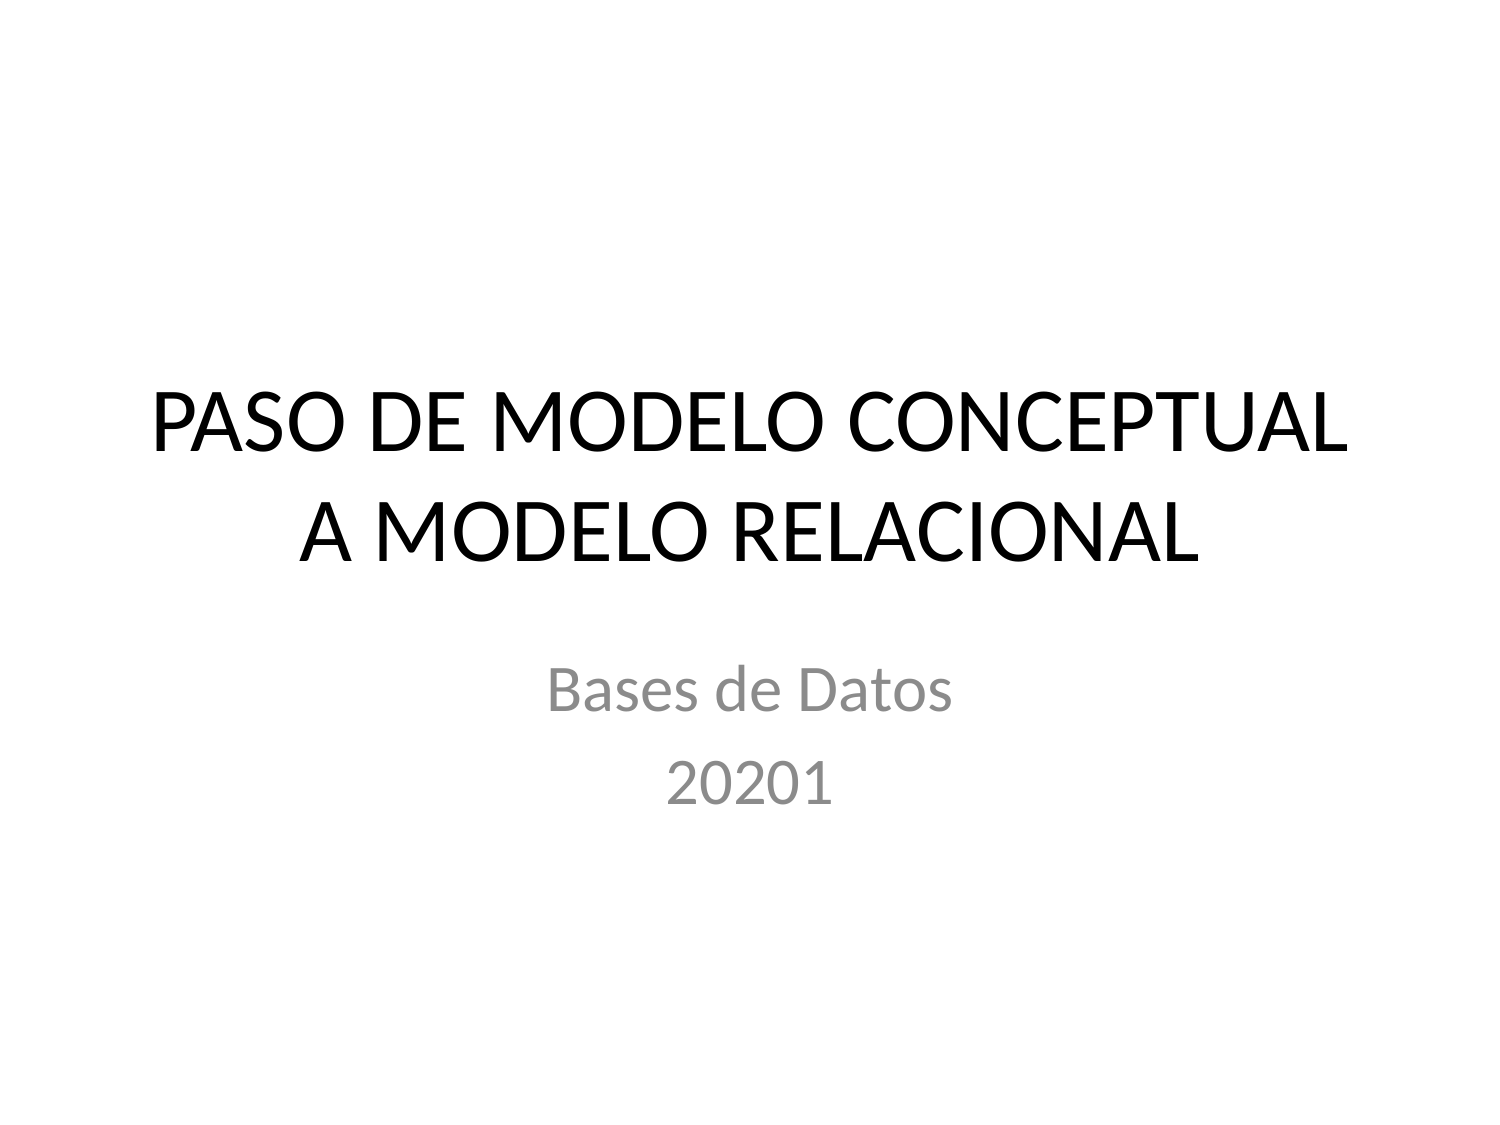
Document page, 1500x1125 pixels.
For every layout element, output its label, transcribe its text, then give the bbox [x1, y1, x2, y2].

title PASO DE MODELO CONCEPTUAL A MODELO RELACIONAL [112, 349, 1388, 591]
subtitle Bases de Datos 20201 [225, 637, 1275, 925]
